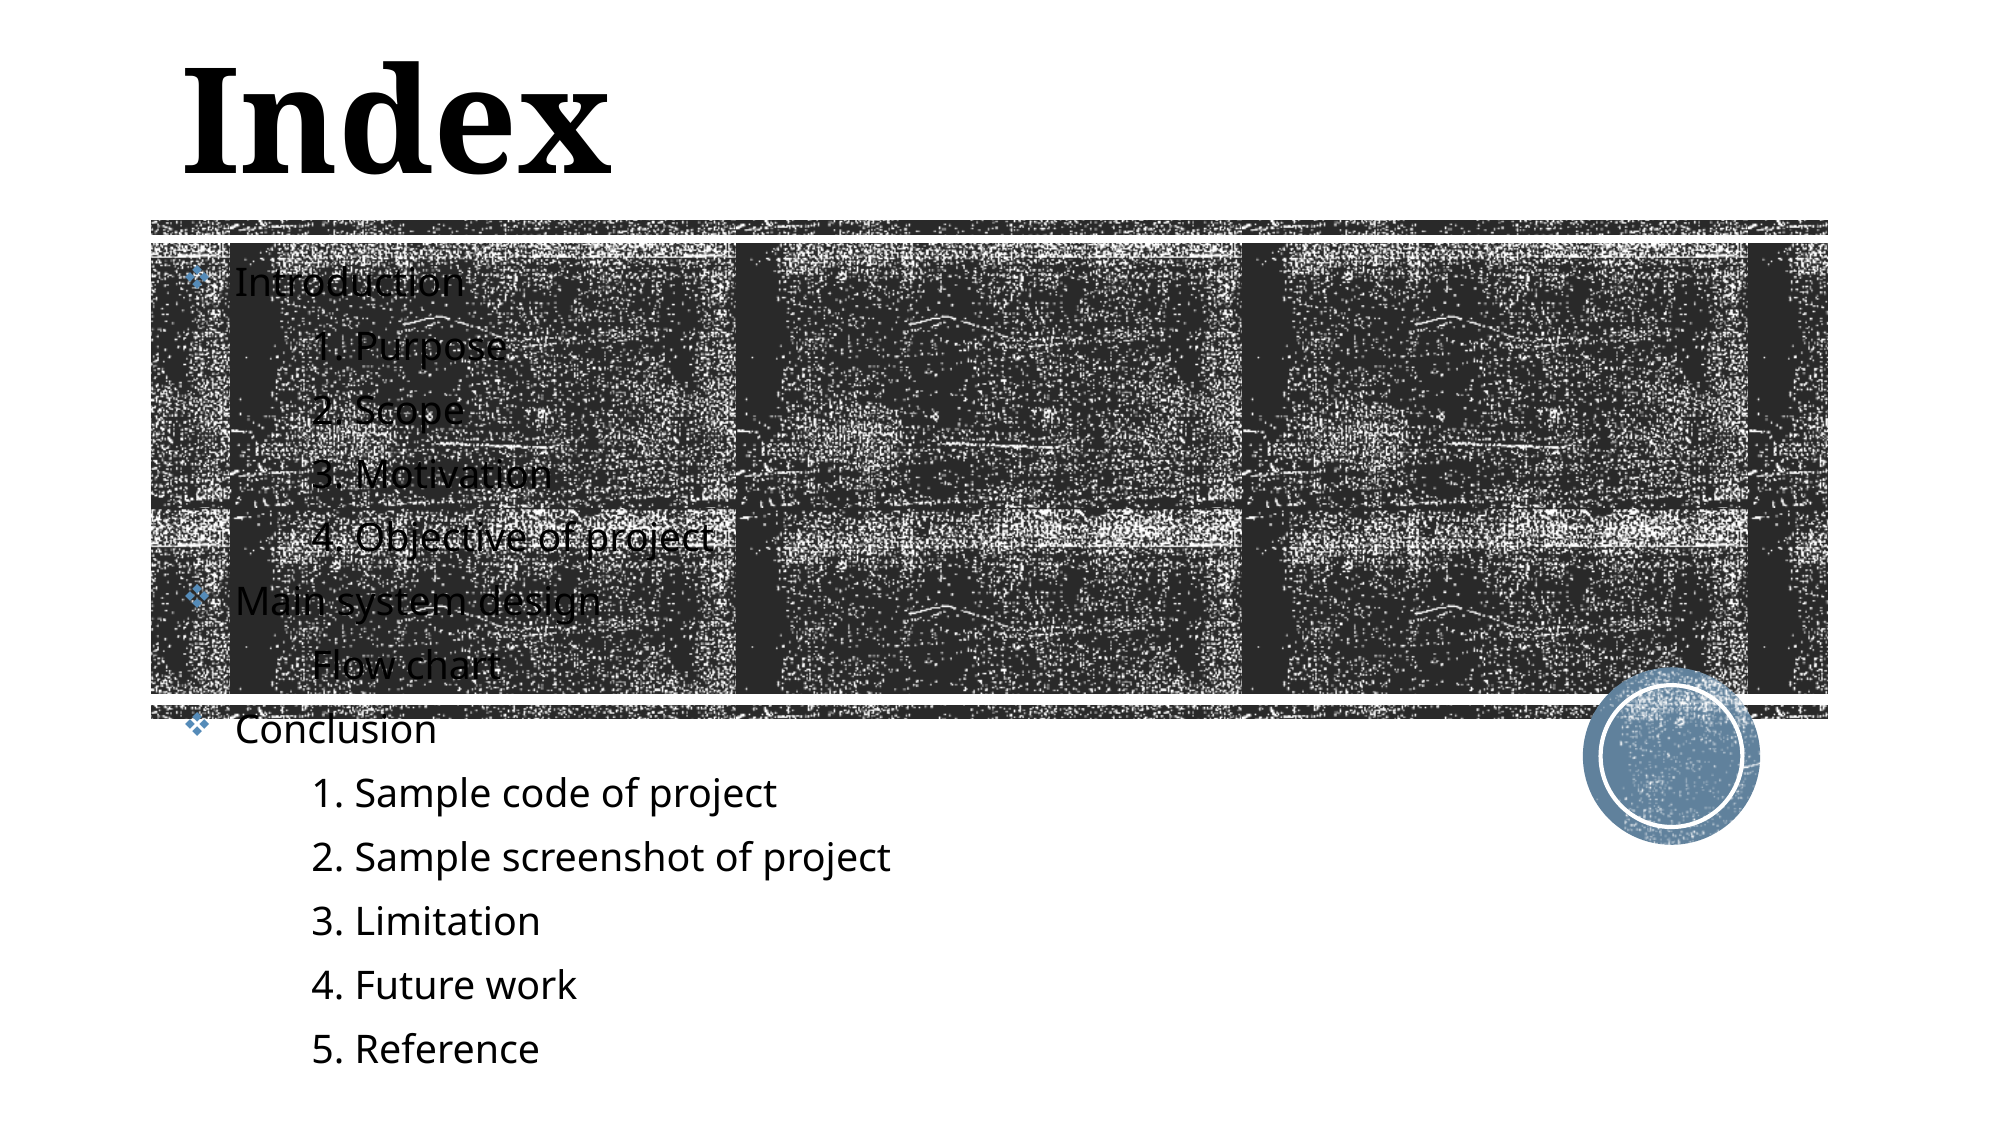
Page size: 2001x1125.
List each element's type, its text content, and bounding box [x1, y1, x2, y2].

subtitle Introduction 1. Purpose 2. Scope 3. Motivation 4. Objective of project Main system design Flow chart Conclusion 1. Sample code of project 2. Sample screenshot of project 3. Limitation 4. Future work 5. Reference [167, 254, 1330, 1080]
title Index [89, 45, 1403, 212]
